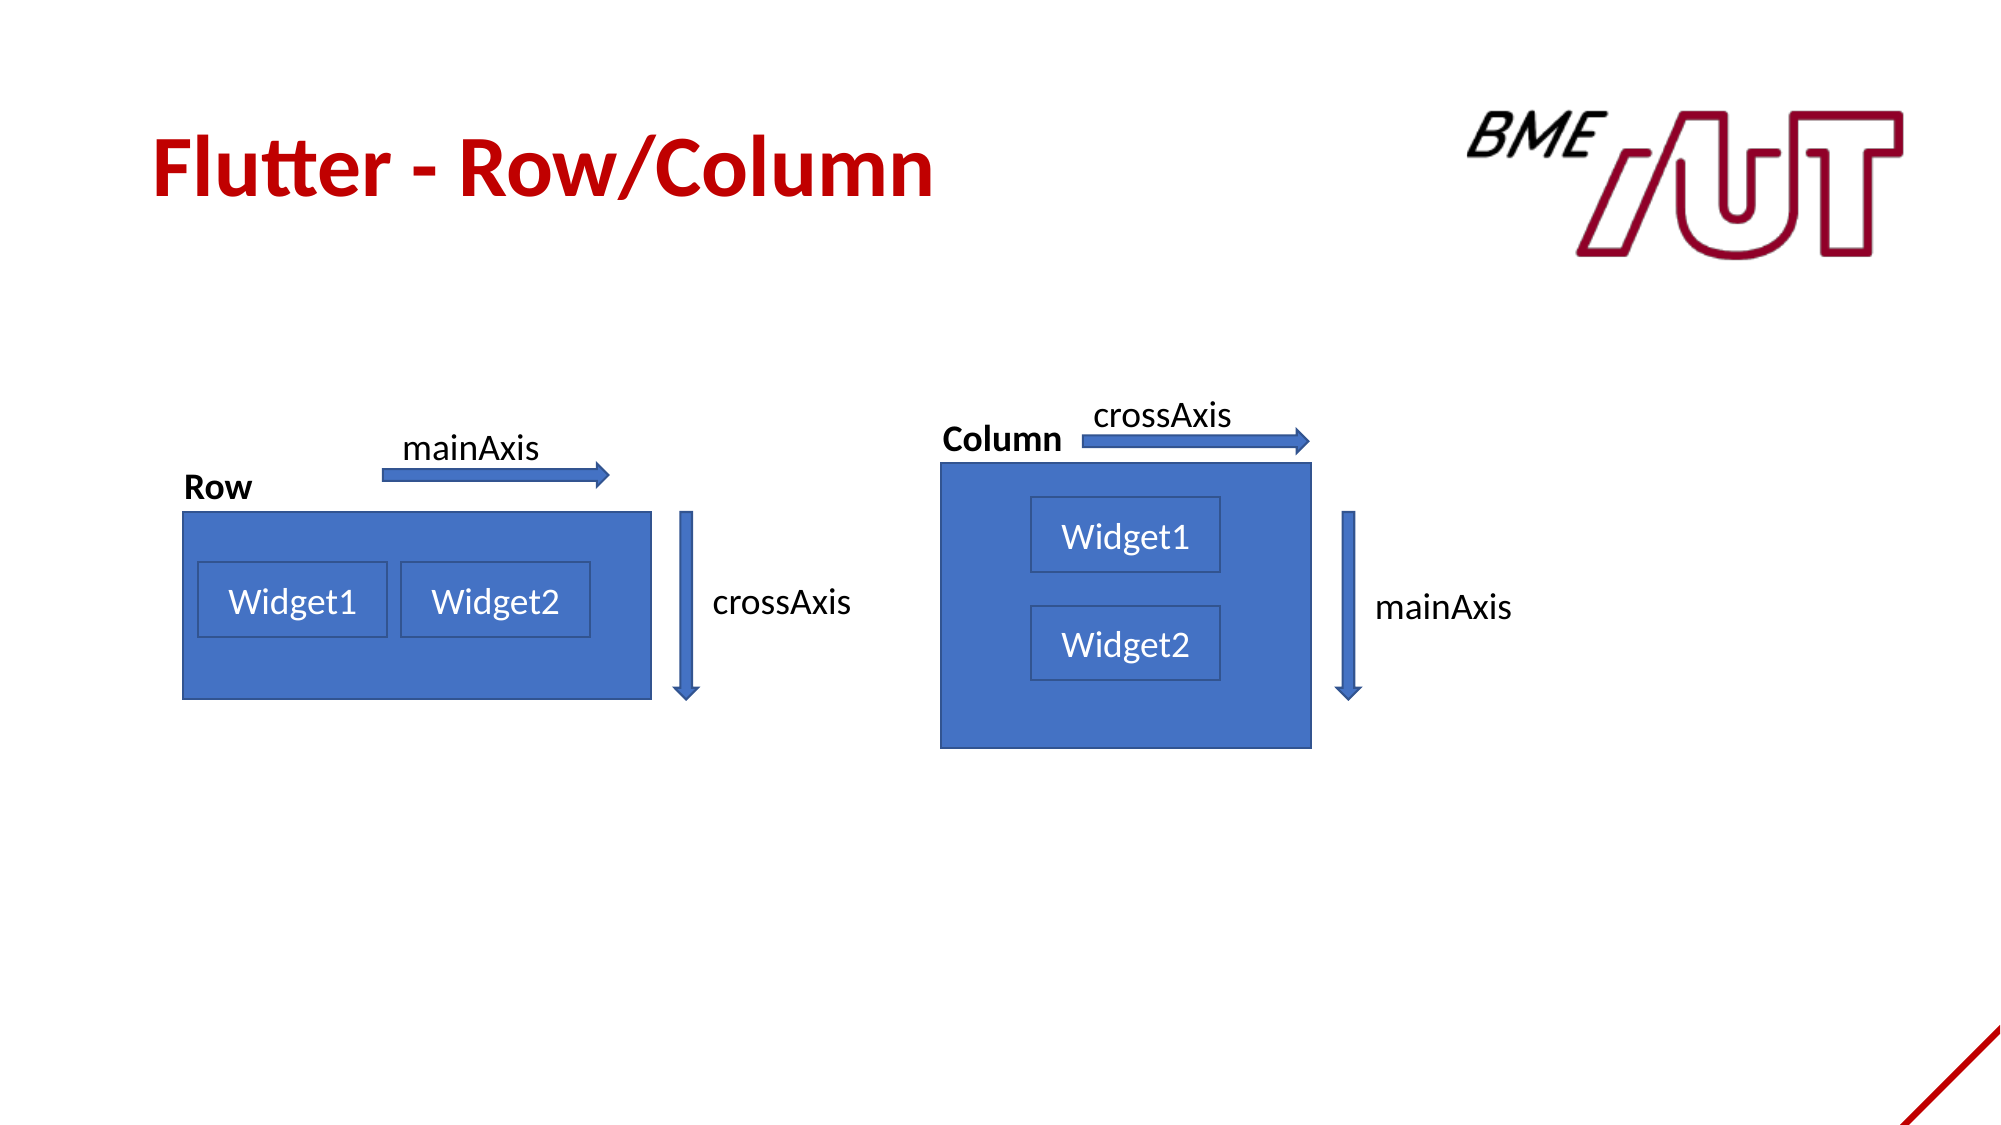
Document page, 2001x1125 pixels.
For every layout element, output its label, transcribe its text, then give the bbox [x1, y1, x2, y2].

title Flutter - Row/Column [137, 59, 1863, 278]
text_box [182, 511, 652, 700]
picture [1466, 0, 1905, 406]
text_box Widget1 [1030, 496, 1221, 573]
text_box Row [169, 454, 278, 515]
text_box [1081, 427, 1310, 456]
text_box Column [928, 406, 1083, 467]
text_box Widget2 [1030, 605, 1221, 681]
text_box crossAxis [697, 569, 895, 630]
text_box mainAxis [387, 415, 609, 476]
text_box mainAxis [1360, 574, 1555, 635]
text_box [381, 468, 610, 490]
text_box [1334, 510, 1363, 701]
text_box Widget1 [197, 561, 388, 638]
text_box [940, 462, 1312, 749]
text_box crossAxis [1078, 382, 1280, 443]
text_box Widget2 [400, 561, 591, 638]
text_box [671, 510, 701, 701]
